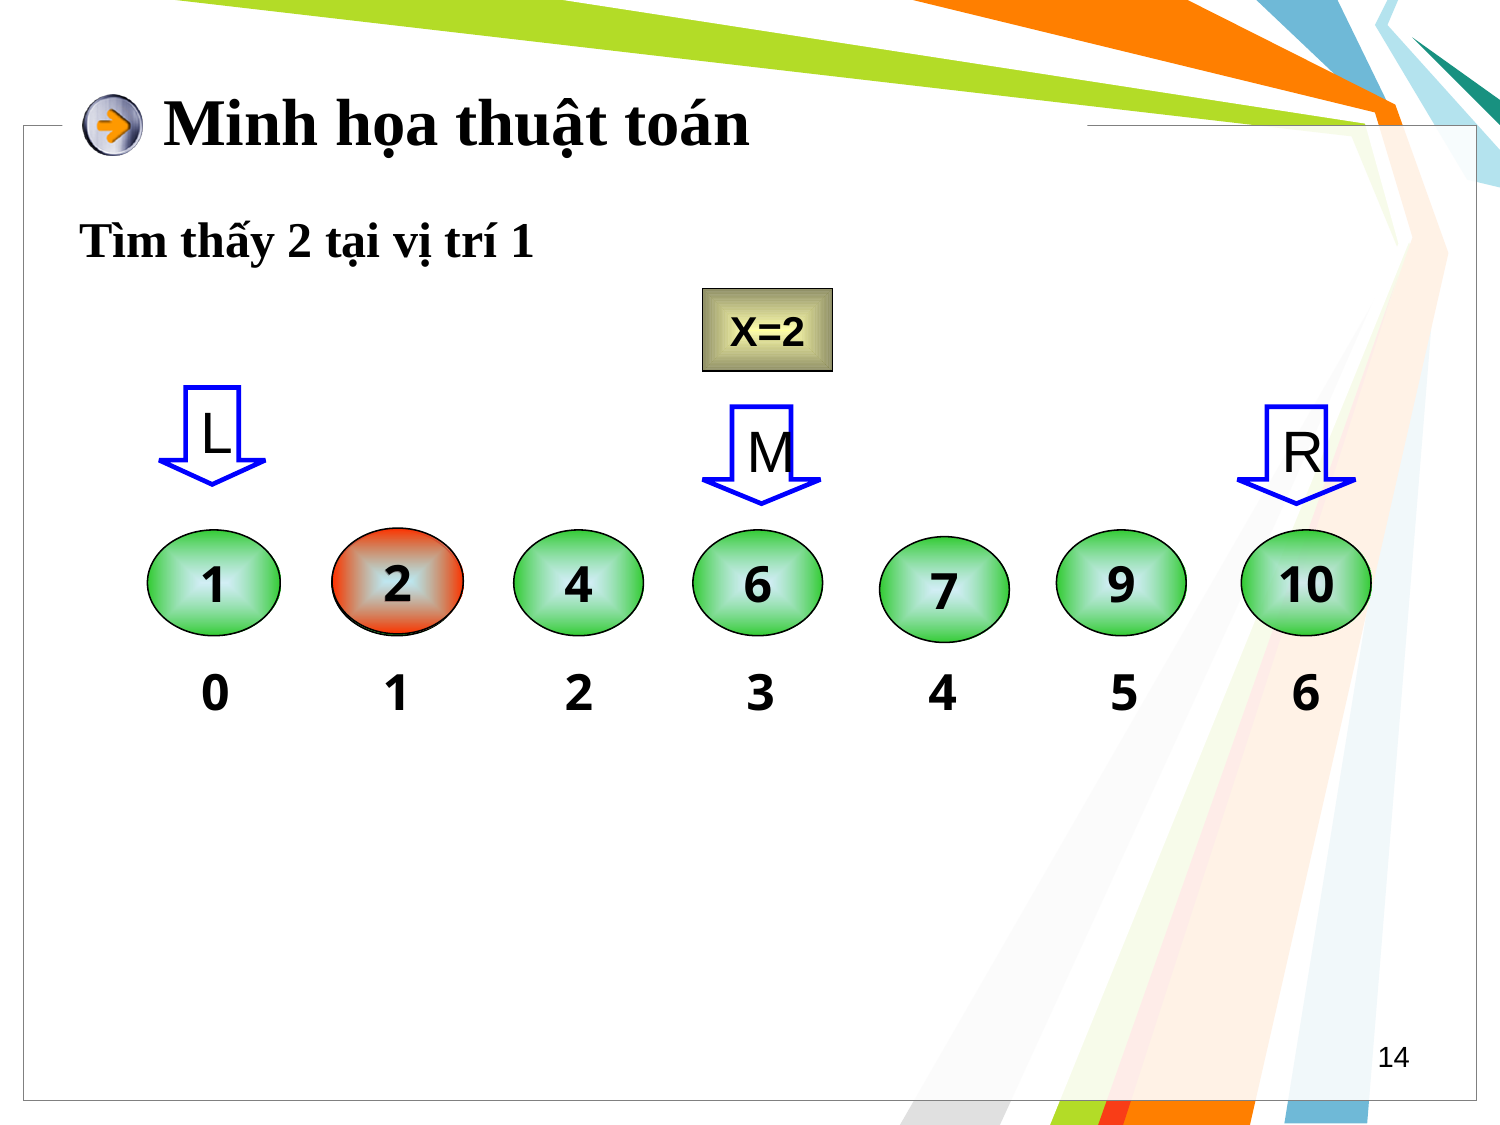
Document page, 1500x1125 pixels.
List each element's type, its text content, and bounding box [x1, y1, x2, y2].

text_box 6 [692, 529, 823, 636]
picture [82, 94, 143, 156]
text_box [150, 637, 1371, 738]
title Minh họa thuật toán [148, 24, 1182, 213]
text_box 9 [1056, 529, 1187, 636]
text_box 7 [879, 536, 1010, 637]
text_box 1 [147, 529, 281, 636]
text_box M [702, 406, 821, 504]
text_box R [1237, 406, 1356, 504]
text_box 4 [513, 529, 644, 636]
text_box L [159, 387, 266, 485]
slide_number 14 [1074, 1030, 1425, 1081]
text_box 2 [332, 528, 464, 634]
text_box Tìm thấy 2 tại vị trí 1 [64, 199, 571, 275]
text_box 10 [1241, 529, 1372, 636]
text_box X=2 [702, 288, 833, 372]
